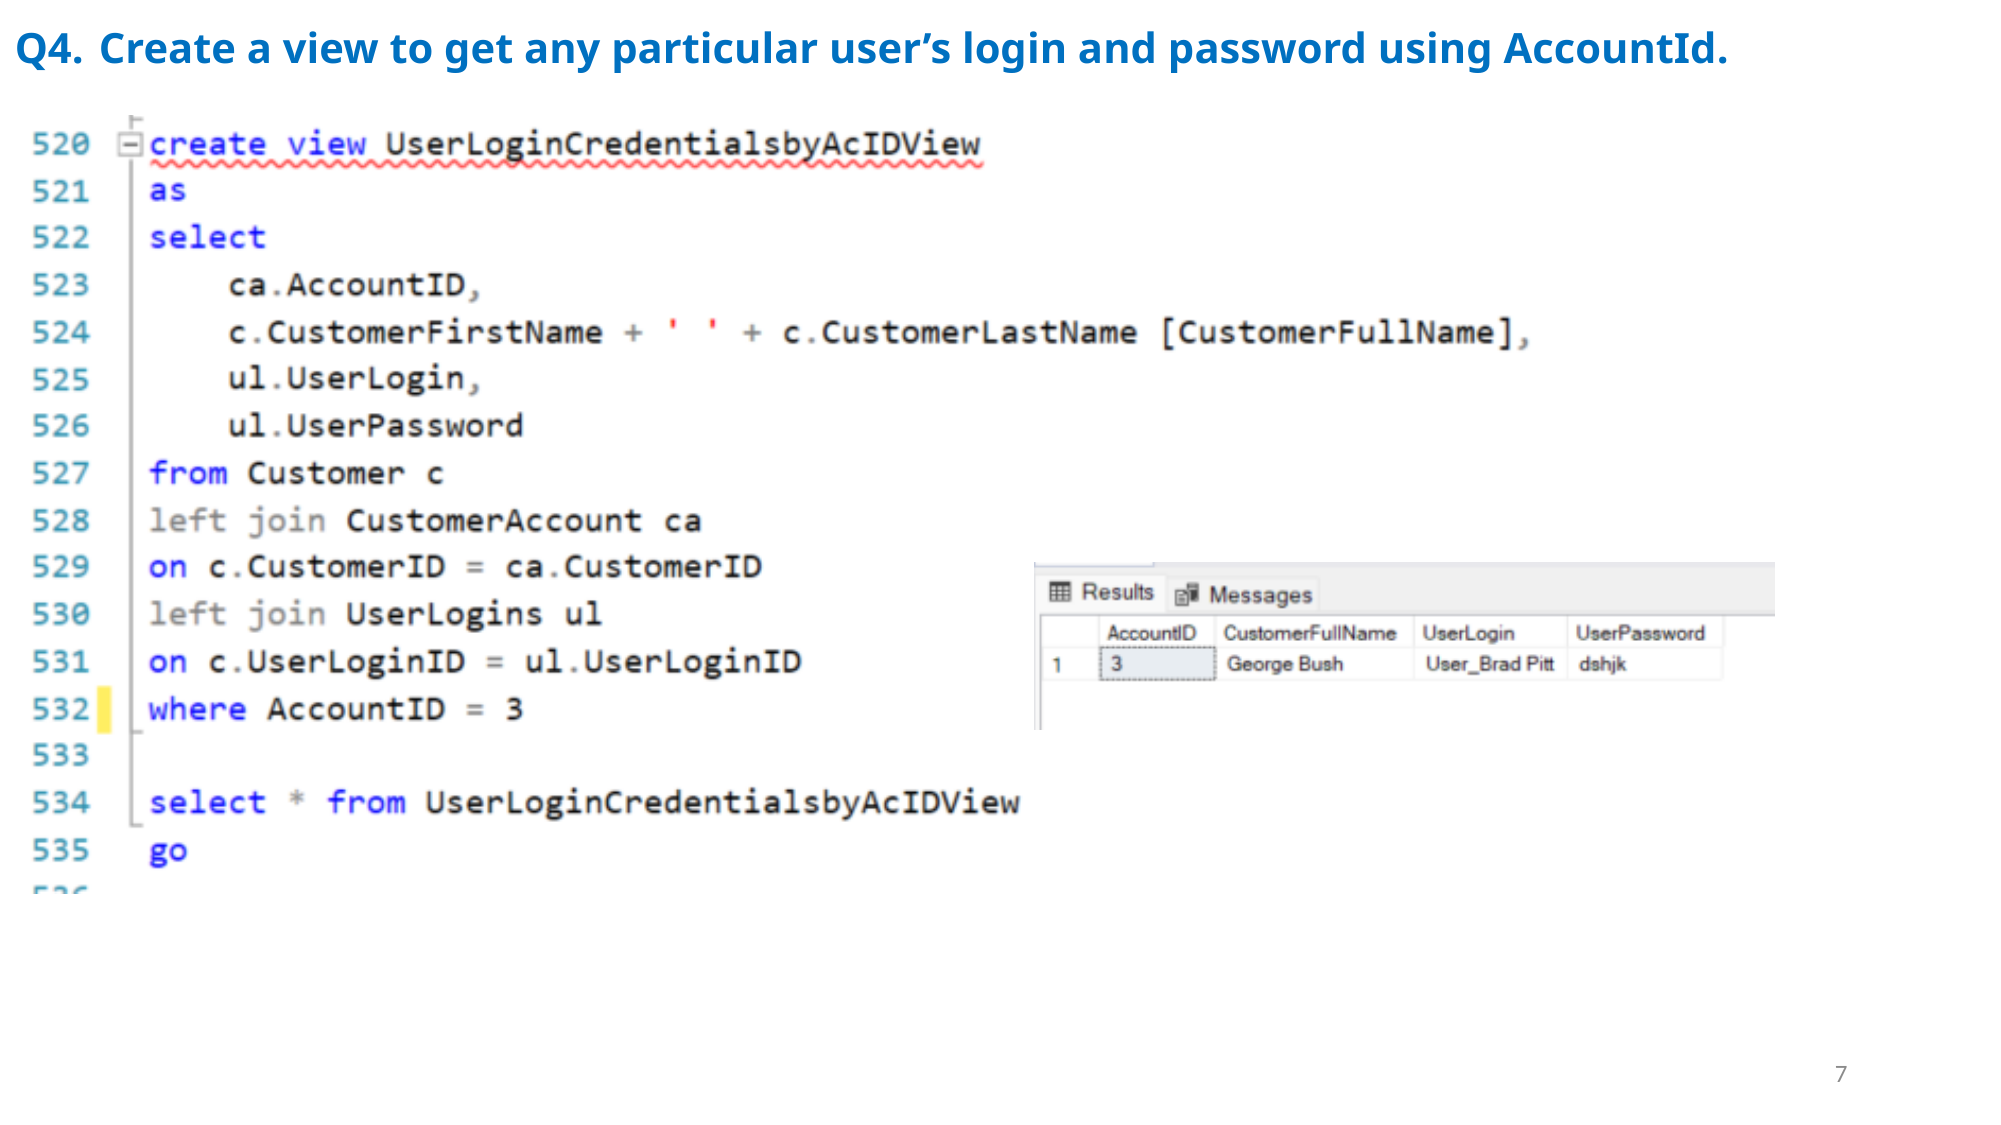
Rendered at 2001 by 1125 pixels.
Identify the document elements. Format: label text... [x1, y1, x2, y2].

slide_number 7 [1412, 1042, 1863, 1103]
text_box Create a view to get any particular user’s login and password using AccountId. [84, 20, 2000, 302]
text_box Q4. [0, 20, 84, 87]
picture [17, 115, 1775, 895]
